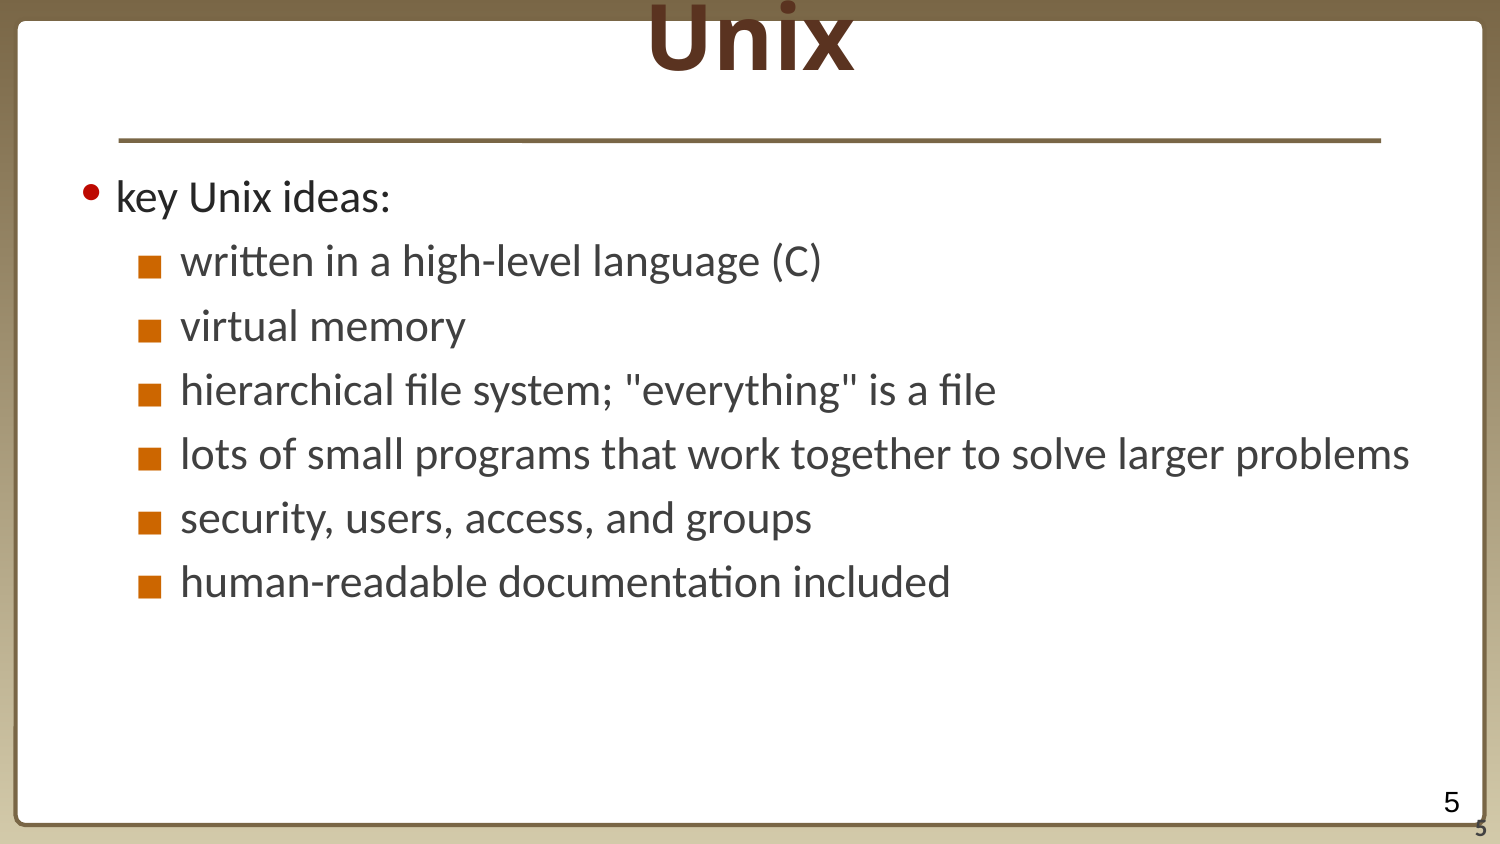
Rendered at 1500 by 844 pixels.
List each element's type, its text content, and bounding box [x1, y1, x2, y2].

list key Unix ideas: written in a high-level language (C) virtual memory hierarchical file system; "everything" is a file lots of small programs that work together to solve larger problems security, users, access, and groups human-readable documentation included [25, 159, 1475, 722]
slide_number ‹#› [1125, 775, 1475, 835]
title Unix [0, 18, 1500, 160]
